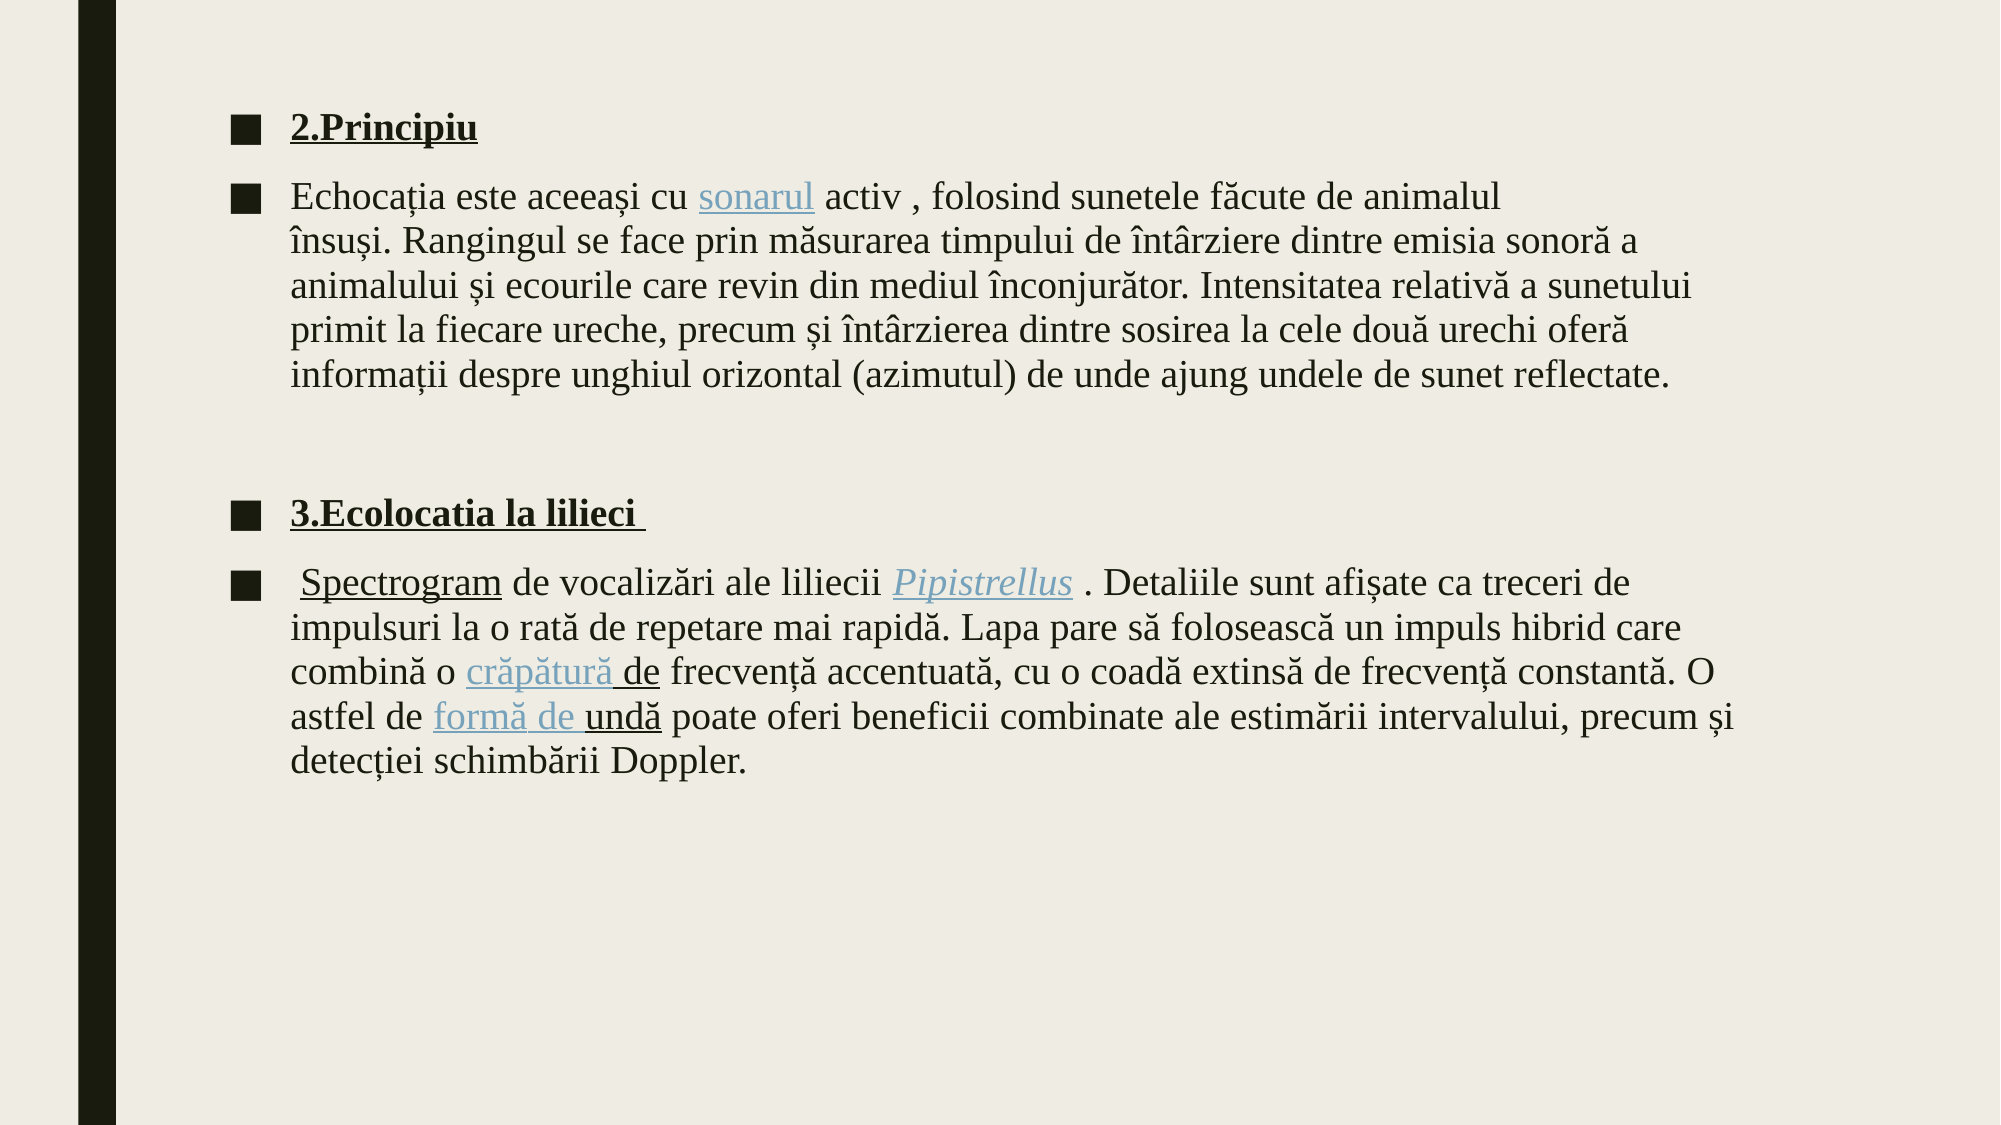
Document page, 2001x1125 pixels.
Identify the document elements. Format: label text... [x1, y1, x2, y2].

list 2.Principiu Echocația este aceeași cu sonarul activ , folosind sunetele făcute de animalul însuși. Rangingul se face prin măsurarea timpului de întârziere dintre emisia sonoră a animalului și ecourile care revin din mediul înconjurător. Intensitatea relativă a sunetului primit la fiecare ureche, precum și întârzierea dintre sosirea la cele două urechi oferă informații despre unghiul orizontal (azimutul) de unde ajung undele de sunet reflectate. 3.Ecolocatia la lilieci Spectrogram de vocalizări ale liliecii Pipistrellus . Detaliile sunt afișate ca treceri de impulsuri la o rată de repetare mai rapidă. Lapa pare să folosească un impuls hibrid care combină o crăpătură de frecvență accentuată, cu o coadă extinsă de frecvență constantă. O astfel de formă de undă poate oferi beneficii combinate ale estimării intervalului, precum și detecției schimbării Doppler. [212, 96, 1788, 985]
